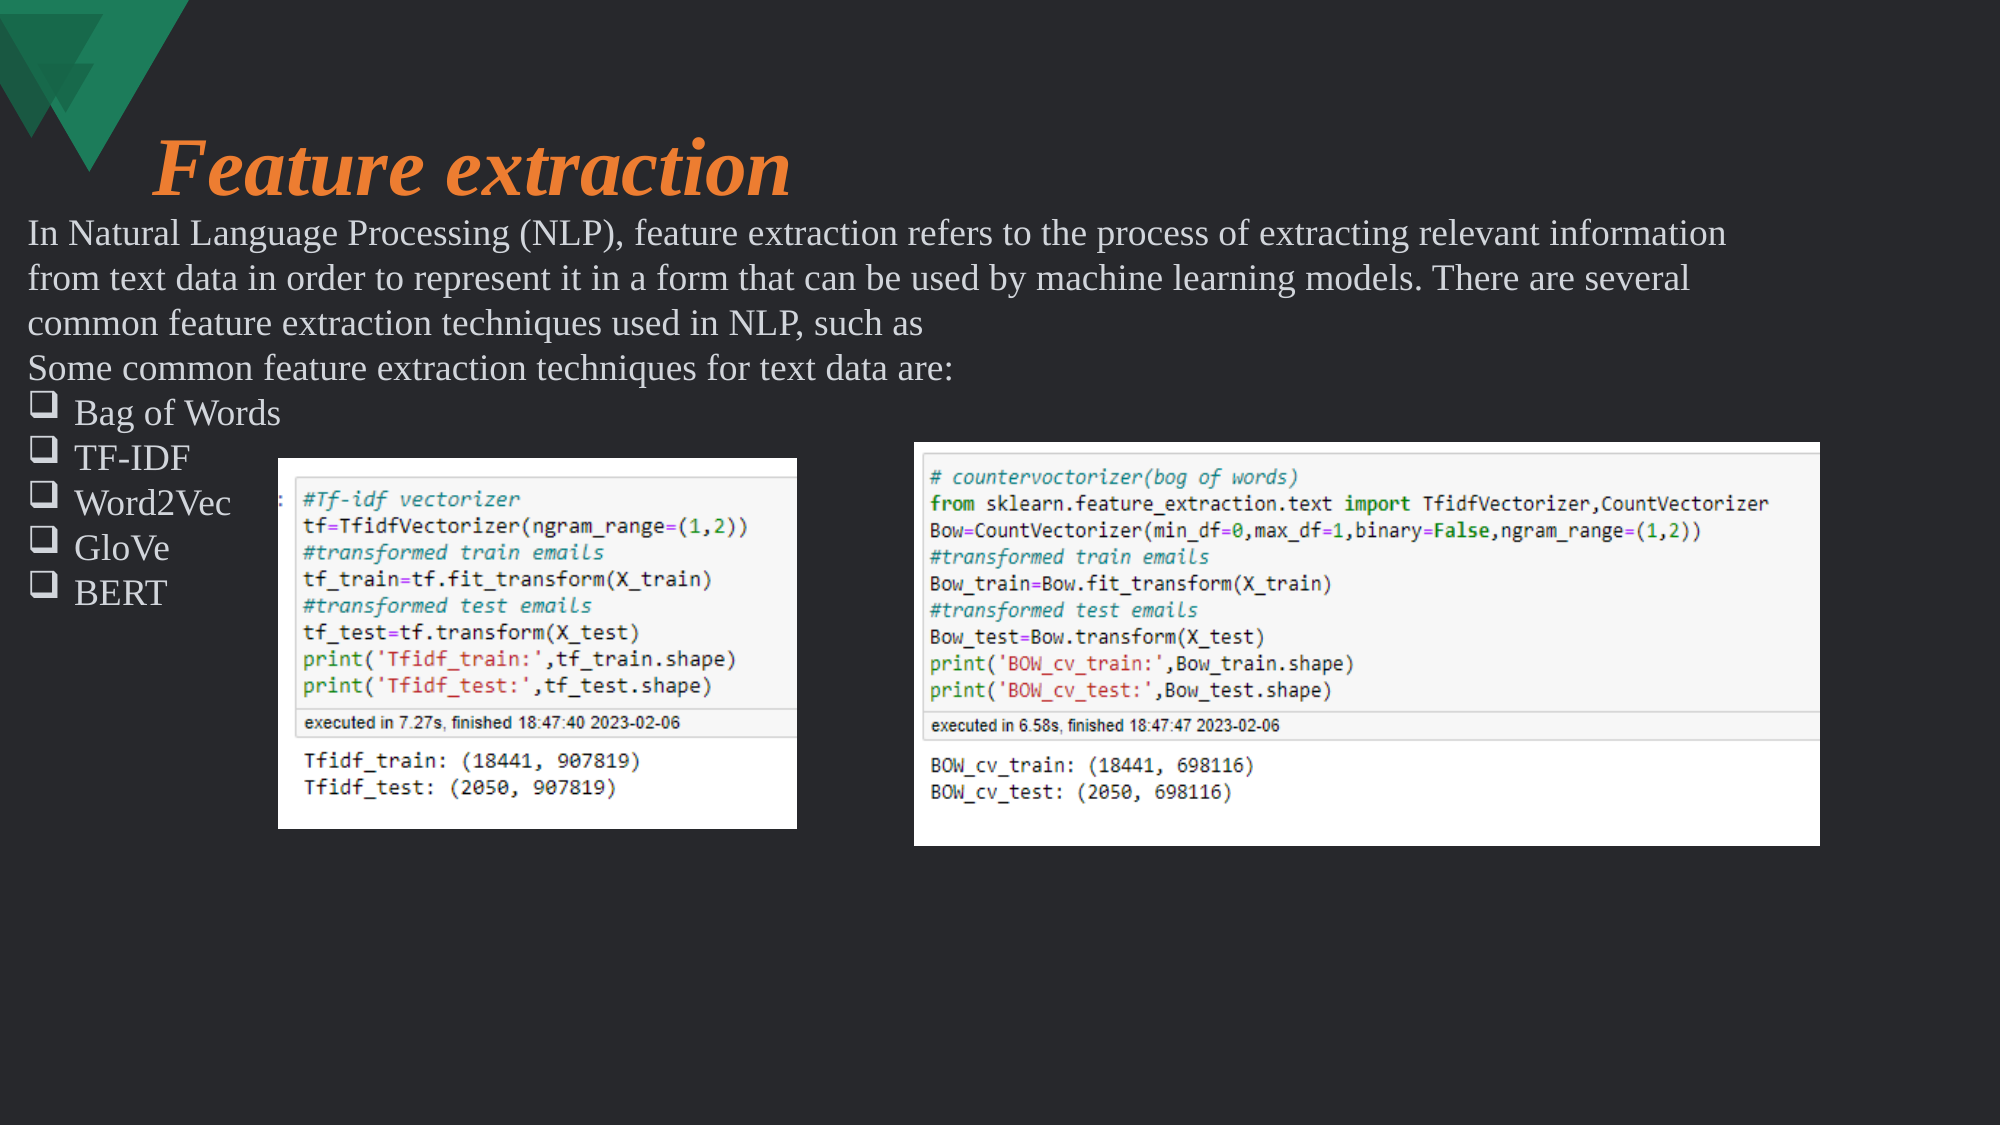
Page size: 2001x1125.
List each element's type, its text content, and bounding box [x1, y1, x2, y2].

text_box In Natural Language Processing (NLP), feature extraction refers to the process of extracting relevant information from text data in order to represent it in a form that can be used by machine learning models. There are several common feature extraction techniques used in NLP, such as Some common feature extraction techniques for text data are: Bag of Words TF-IDF Word2Vec GloVe BERT [12, 200, 1765, 665]
picture [914, 442, 1820, 846]
picture [278, 458, 797, 829]
title Feature extraction [137, 59, 1863, 278]
